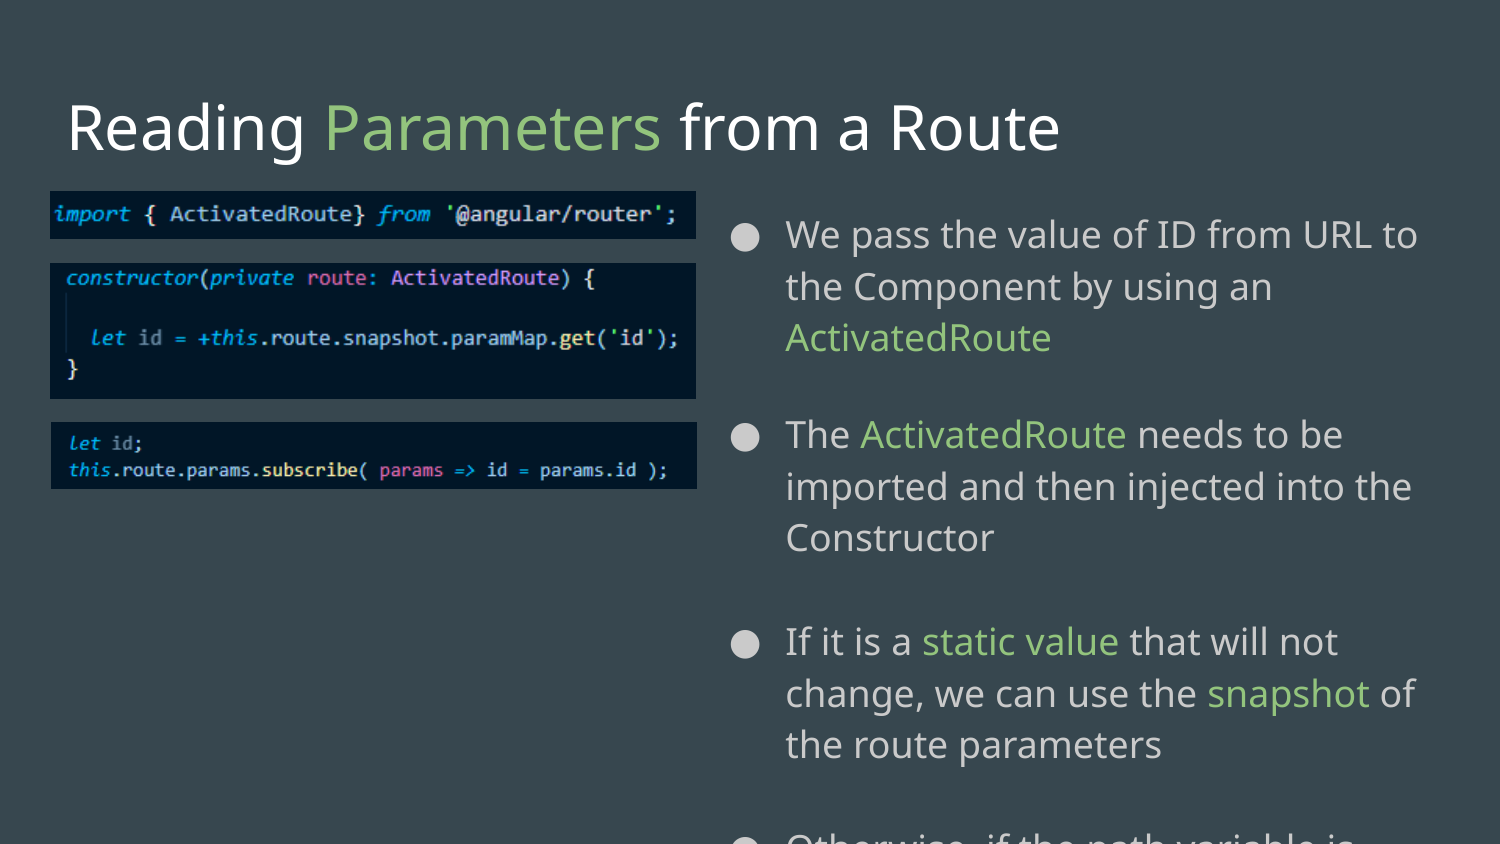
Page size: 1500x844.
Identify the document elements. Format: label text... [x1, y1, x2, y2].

list We pass the value of ID from URL to the Component by using an ActivatedRoute The ActivatedRoute needs to be imported and then injected into the Constructor If it is a static value that will not change, we can use the snapshot of the route parameters Otherwise, if the path variable is dynamic, we can subscribe to an Observable to track changes of the value [695, 189, 1449, 827]
picture [49, 191, 696, 239]
picture [50, 421, 697, 490]
picture [49, 263, 696, 399]
title Reading Parameters from a Route [51, 72, 1449, 167]
